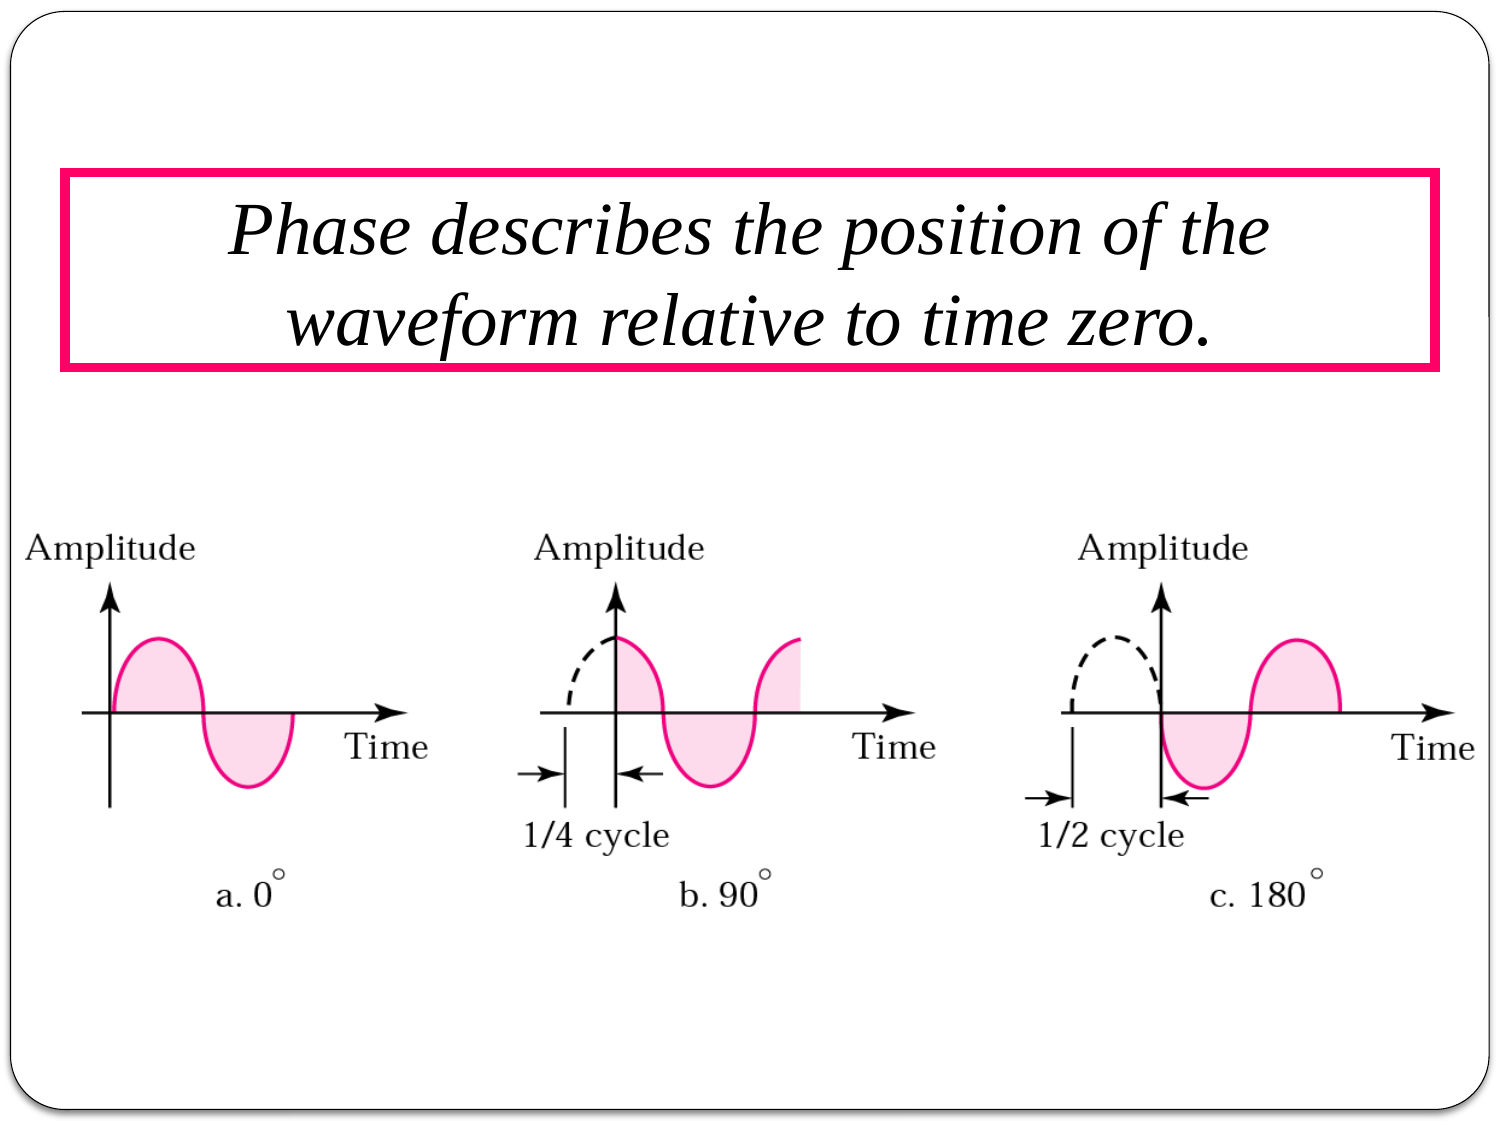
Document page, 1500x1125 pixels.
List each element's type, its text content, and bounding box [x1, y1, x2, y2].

text_box Phase describes the position of the waveform relative to time zero. [64, 172, 1436, 368]
picture [24, 526, 1476, 918]
